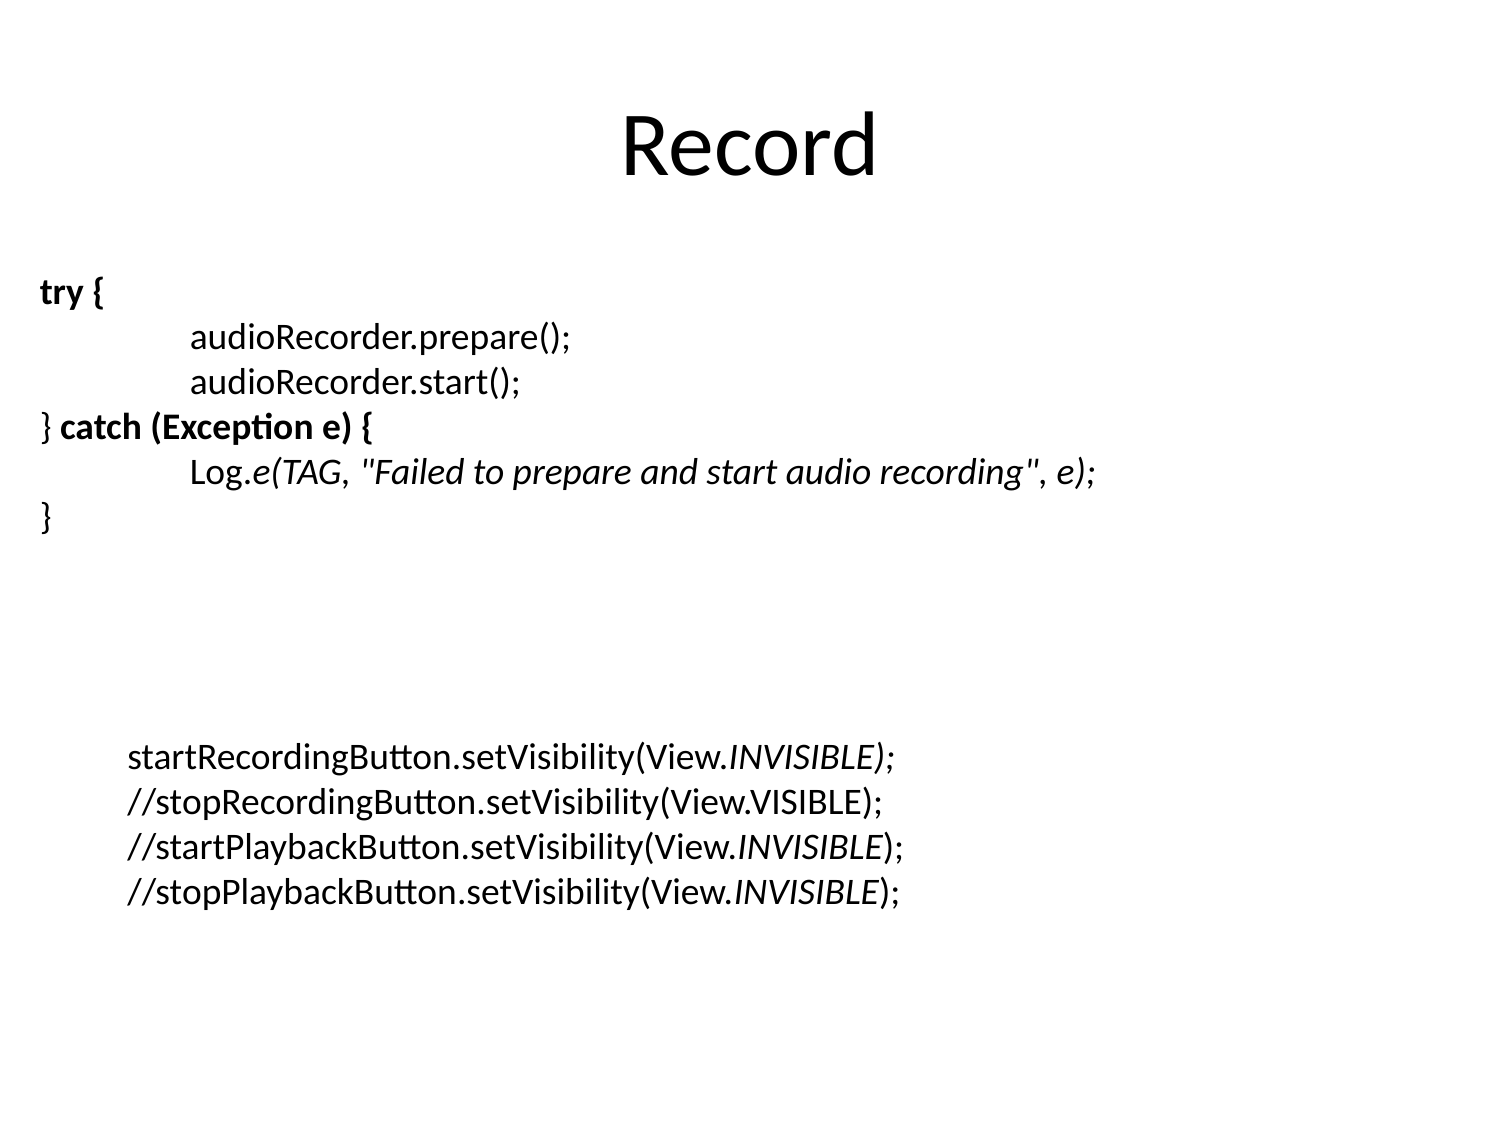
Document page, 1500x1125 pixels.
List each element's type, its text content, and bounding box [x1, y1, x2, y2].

title Record [75, 45, 1425, 233]
text_box try { audioRecorder.prepare(); audioRecorder.start(); } catch (Exception e) { Log.e(TAG, "Failed to prepare and start audio recording", e); } [24, 259, 1475, 545]
text_box startRecordingButton.setVisibility(View.INVISIBLE); //stopRecordingButton.setVisibility(View.VISIBLE); //startPlaybackButton.setVisibility(View.INVISIBLE); //stopPlaybackButton.setVisibility(View.INVISIBLE); [112, 724, 1313, 920]
